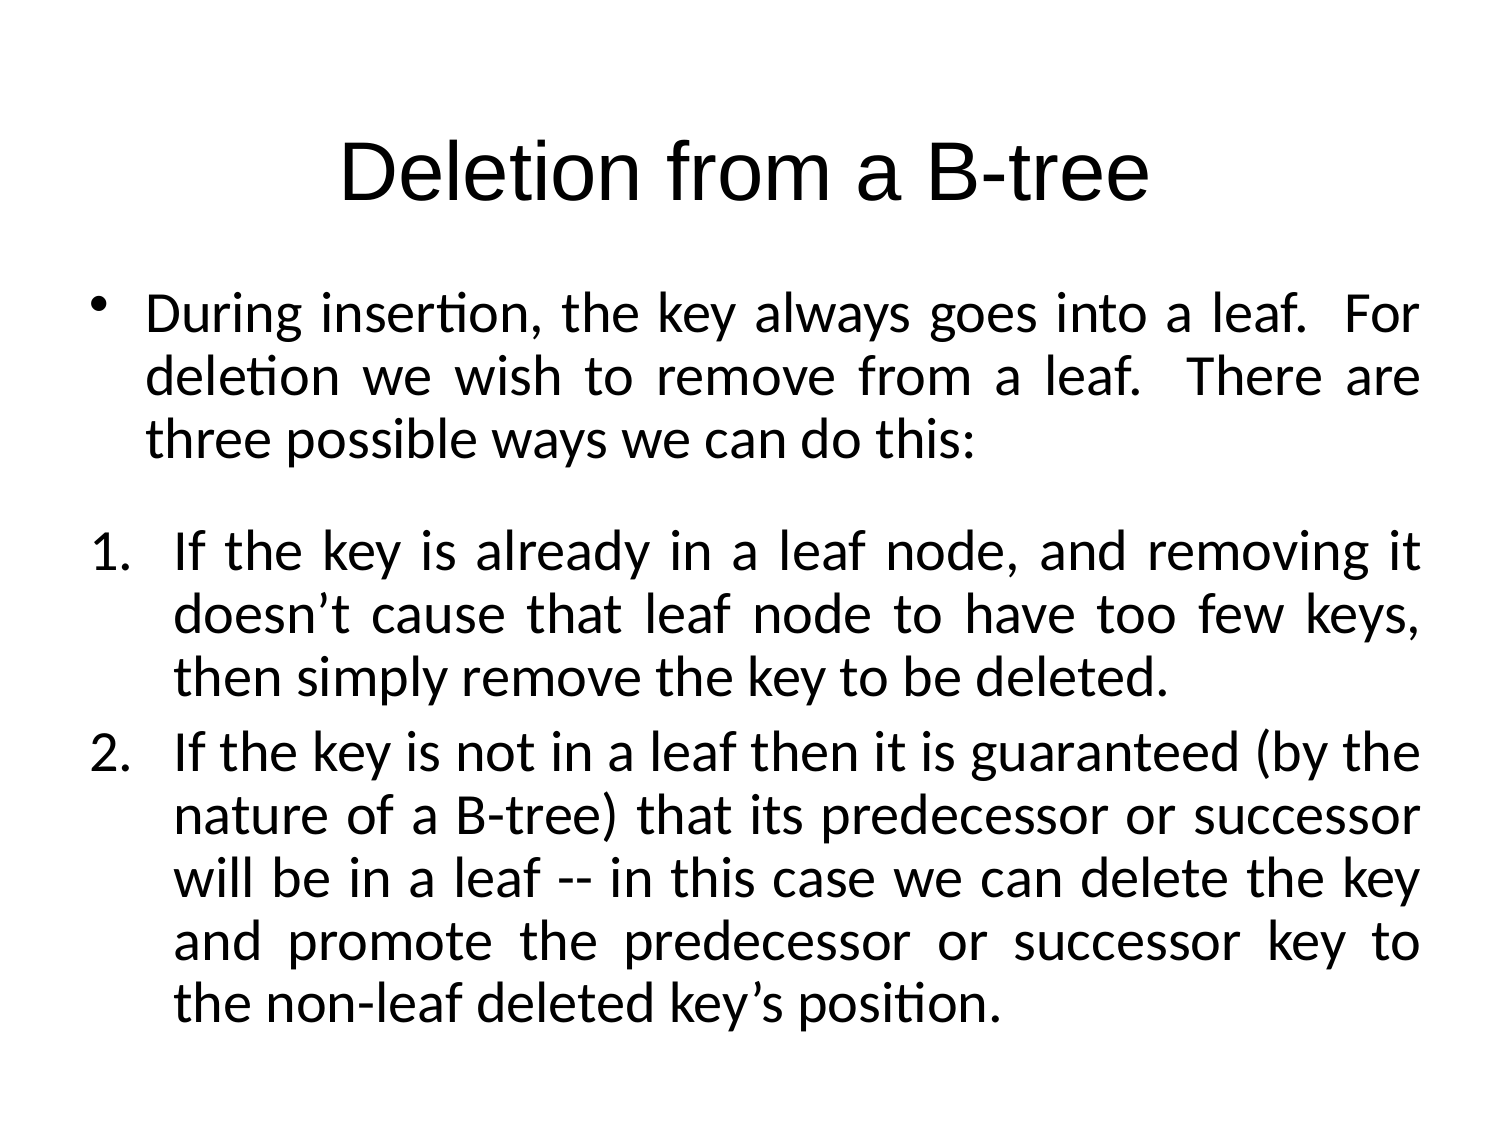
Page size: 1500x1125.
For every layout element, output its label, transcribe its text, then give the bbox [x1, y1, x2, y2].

title Deletion from a B-tree [65, 37, 1426, 226]
list During insertion, the key always goes into a leaf. For deletion we wish to remove from a leaf. There are three possible ways we can do this: If the key is already in a leaf node, and removing it doesn’t cause that leaf node to have too few keys, then simply remove the key to be deleted. If the key is not in a leaf then it is guaranteed (by the nature of a B-tree) that its predecessor or successor will be in a leaf -- in this case we can delete the key and promote the predecessor or successor key to the non-leaf deleted key’s position. [73, 274, 1438, 1063]
